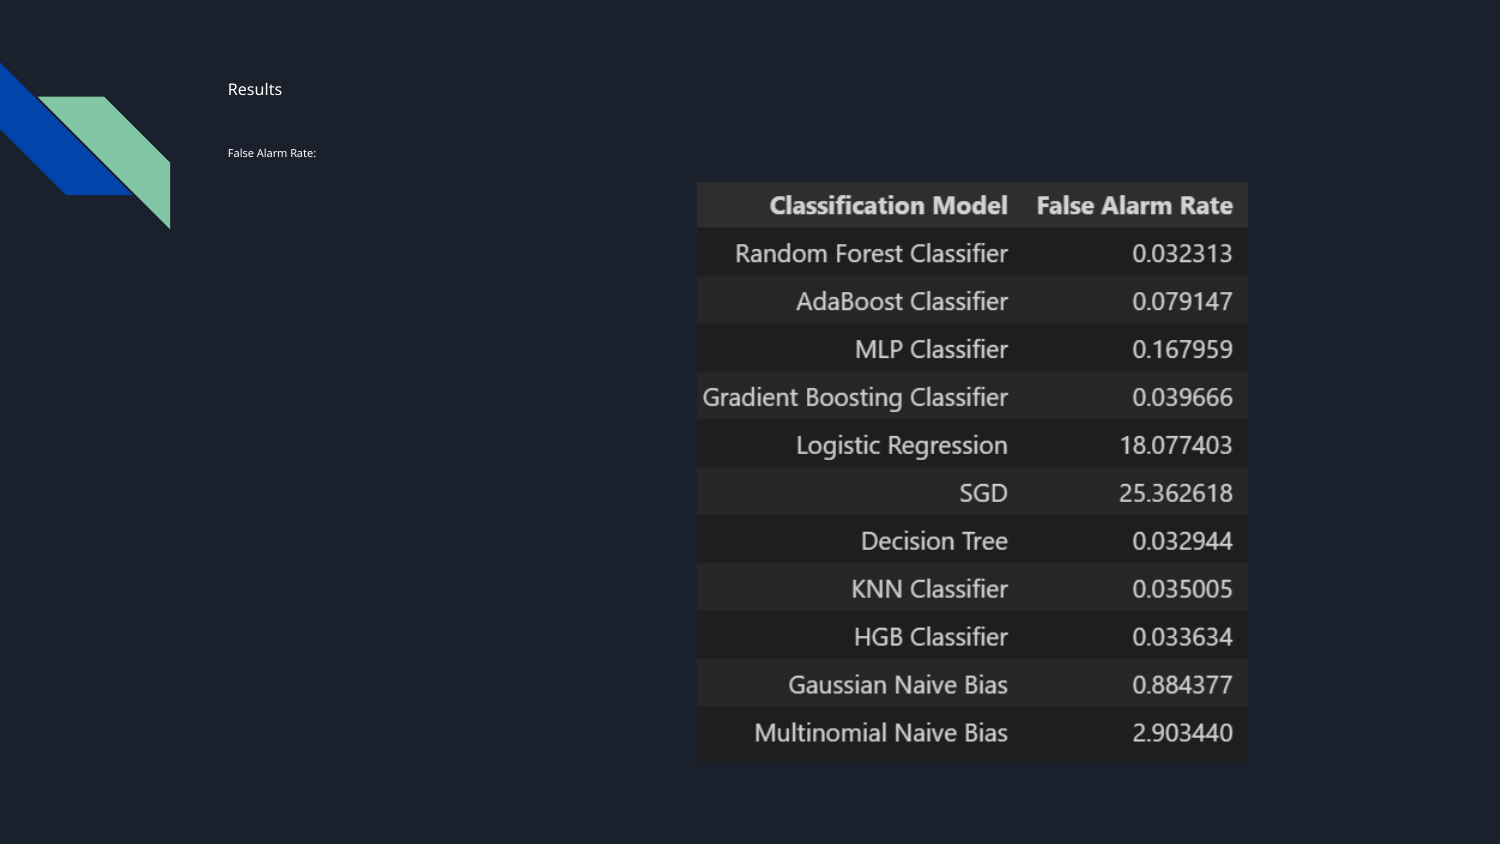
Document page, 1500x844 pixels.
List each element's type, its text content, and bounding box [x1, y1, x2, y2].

picture [697, 182, 1248, 762]
title Results False Alarm Rate: [212, 64, 1368, 175]
